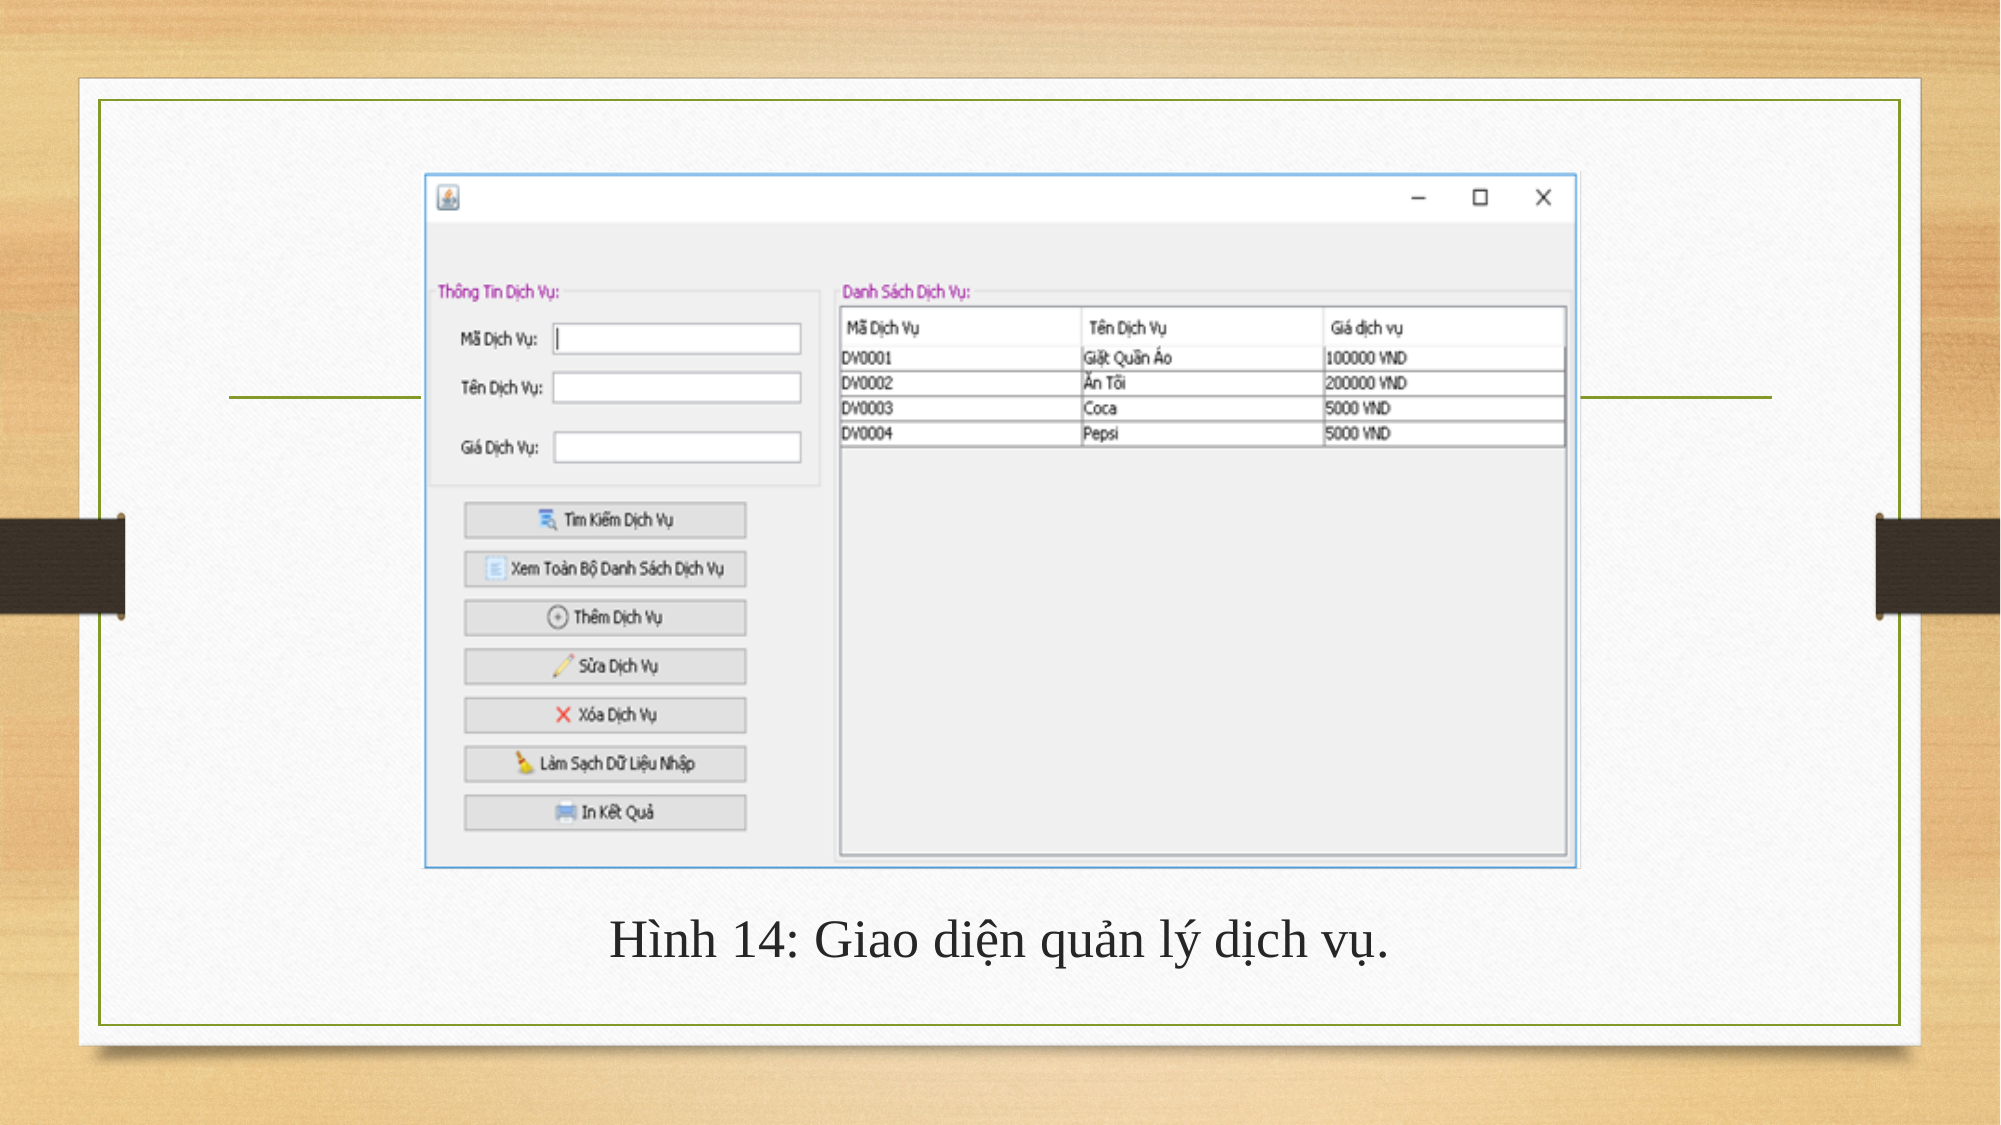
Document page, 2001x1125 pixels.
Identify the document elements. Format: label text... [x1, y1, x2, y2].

picture [0, 0, 2001, 1125]
title Hình 14: Giao diện quản lý dịch vụ. [212, 870, 1788, 1002]
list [421, 171, 1583, 872]
